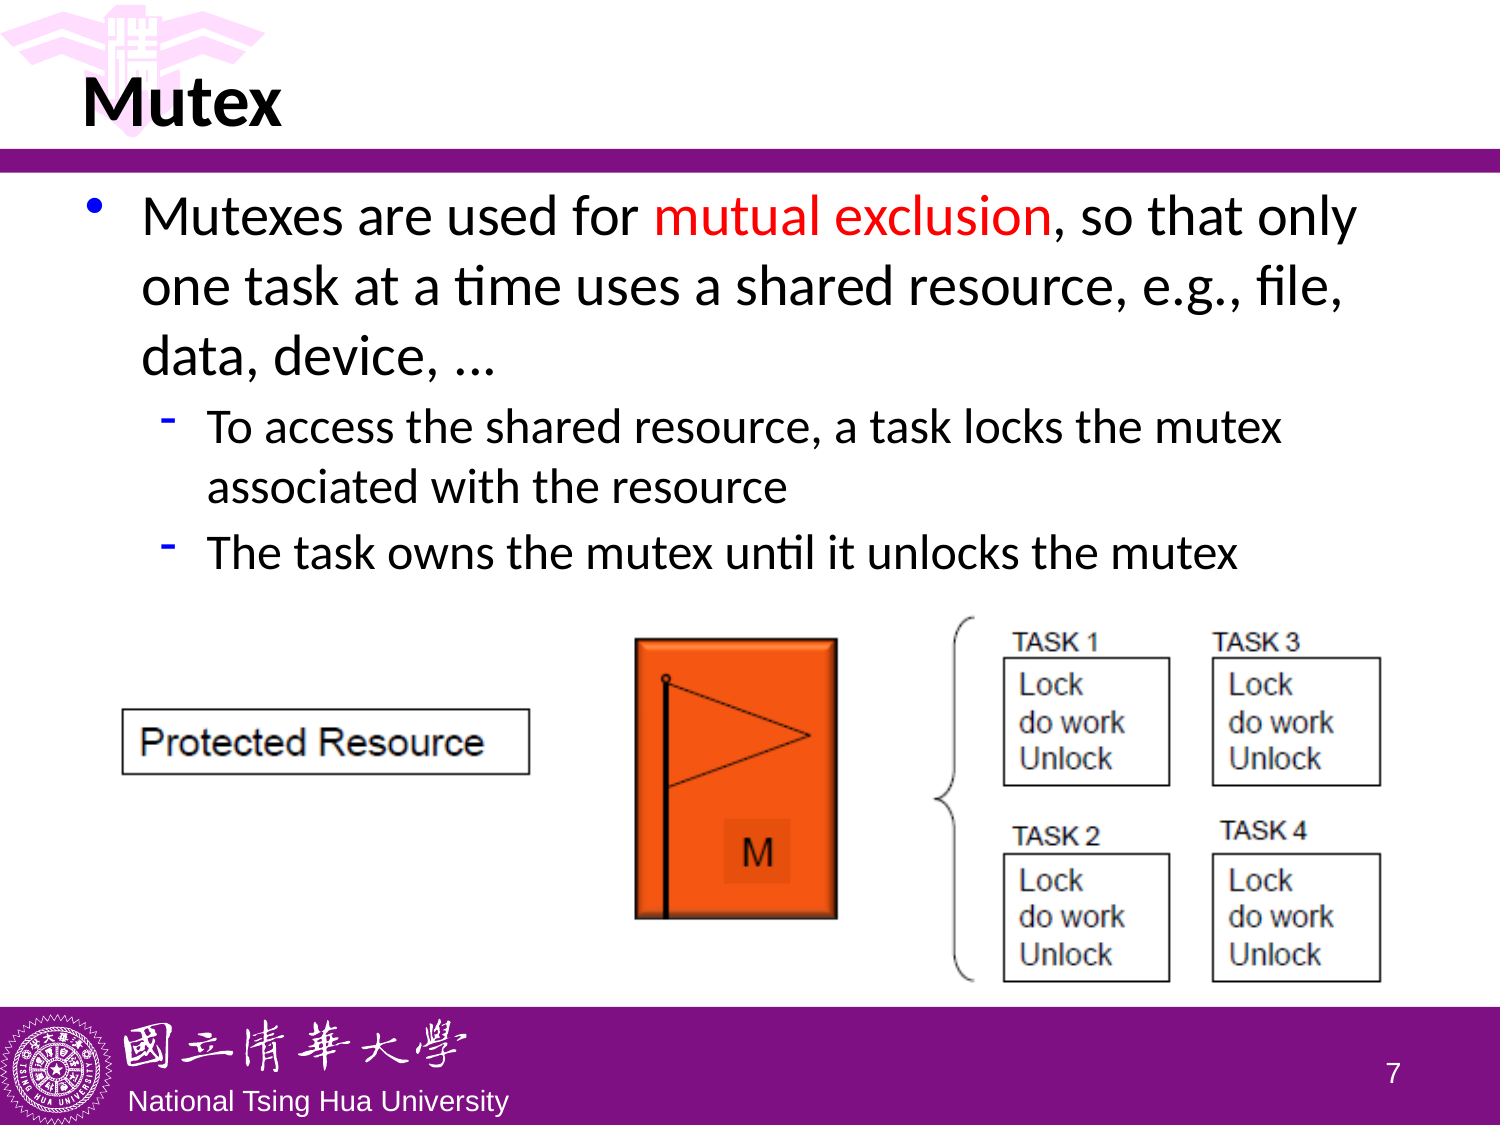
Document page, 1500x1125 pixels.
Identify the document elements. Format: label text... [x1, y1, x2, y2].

title Mutex [66, 37, 1436, 149]
picture [88, 608, 1410, 1000]
slide_number 6 [1104, 1021, 1417, 1097]
list Mutexes are used for mutual exclusion, so that only one task at a time uses a shared resource, e.g., file, data, device, ... To access the shared resource, a task locks the mutex associated with the resource The task owns the mutex until it unlocks the mutex [69, 169, 1436, 1000]
